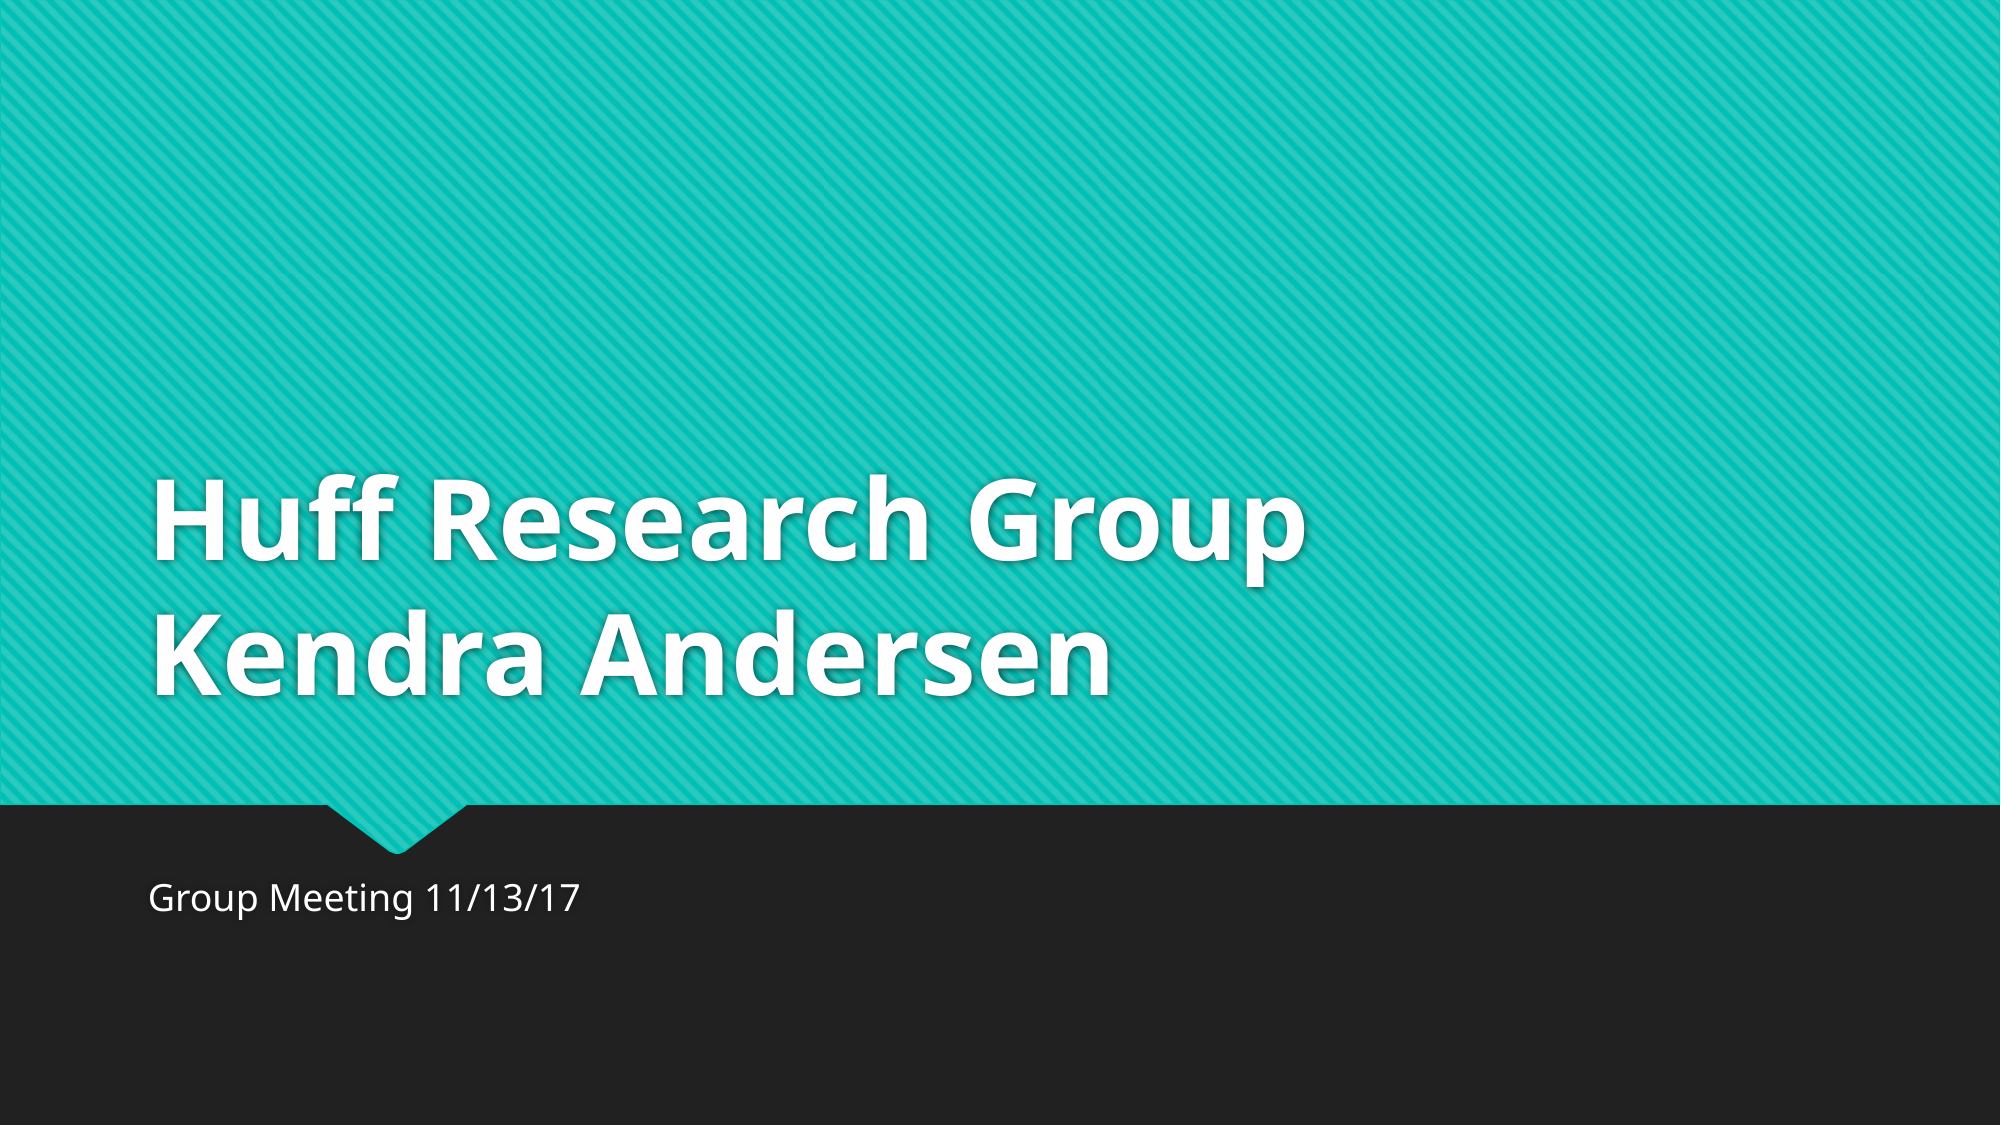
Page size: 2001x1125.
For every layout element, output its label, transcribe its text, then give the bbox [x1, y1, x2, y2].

subtitle Group Meeting 11/13/17 [132, 866, 1868, 938]
title Huff Research Group Kendra Andersen [132, 237, 1868, 726]
